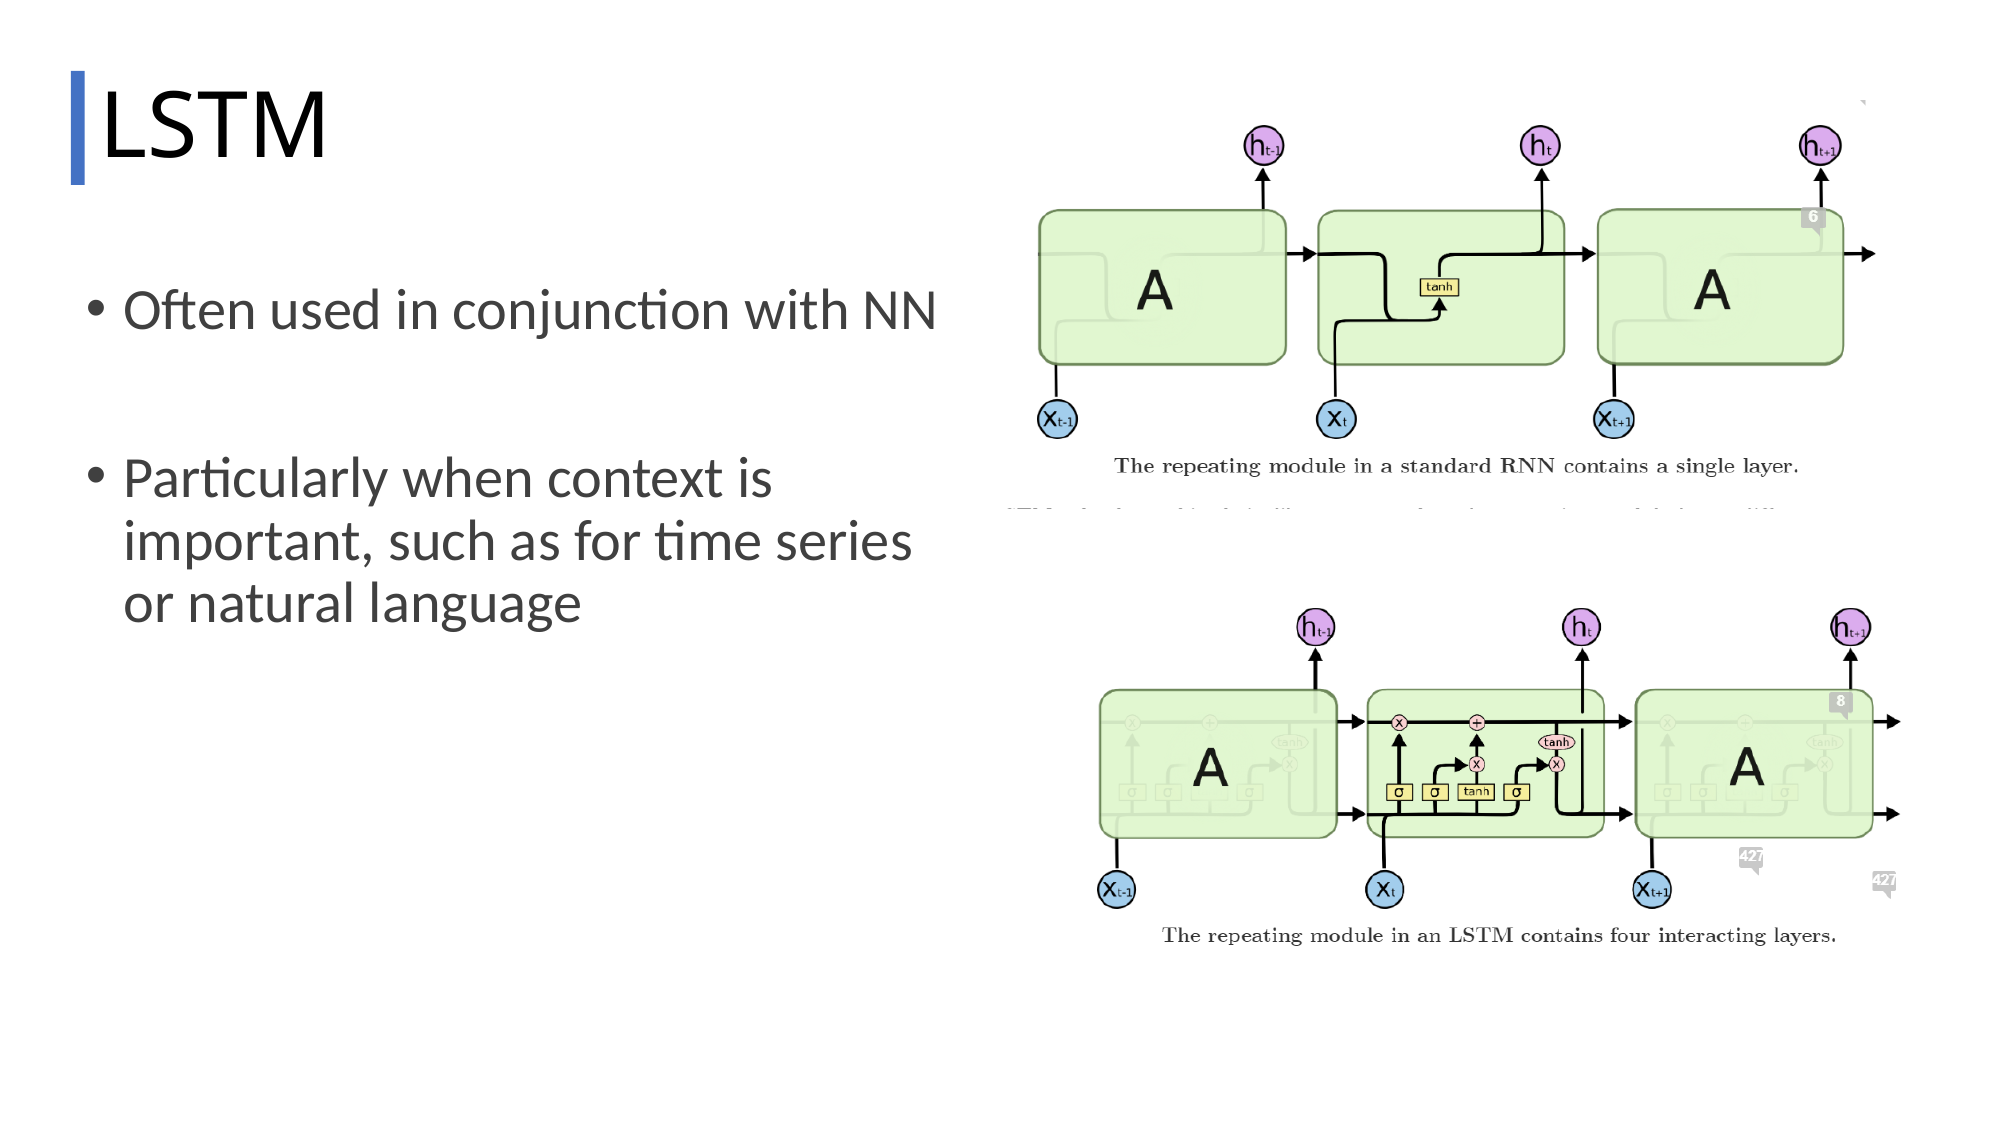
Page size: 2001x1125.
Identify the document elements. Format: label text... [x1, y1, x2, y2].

title LSTM [84, 70, 969, 185]
list Often used in conjunction with NN Particularly when context is important, such as for time series or natural language [70, 271, 969, 1004]
picture [1074, 594, 1930, 951]
picture [999, 100, 1902, 509]
